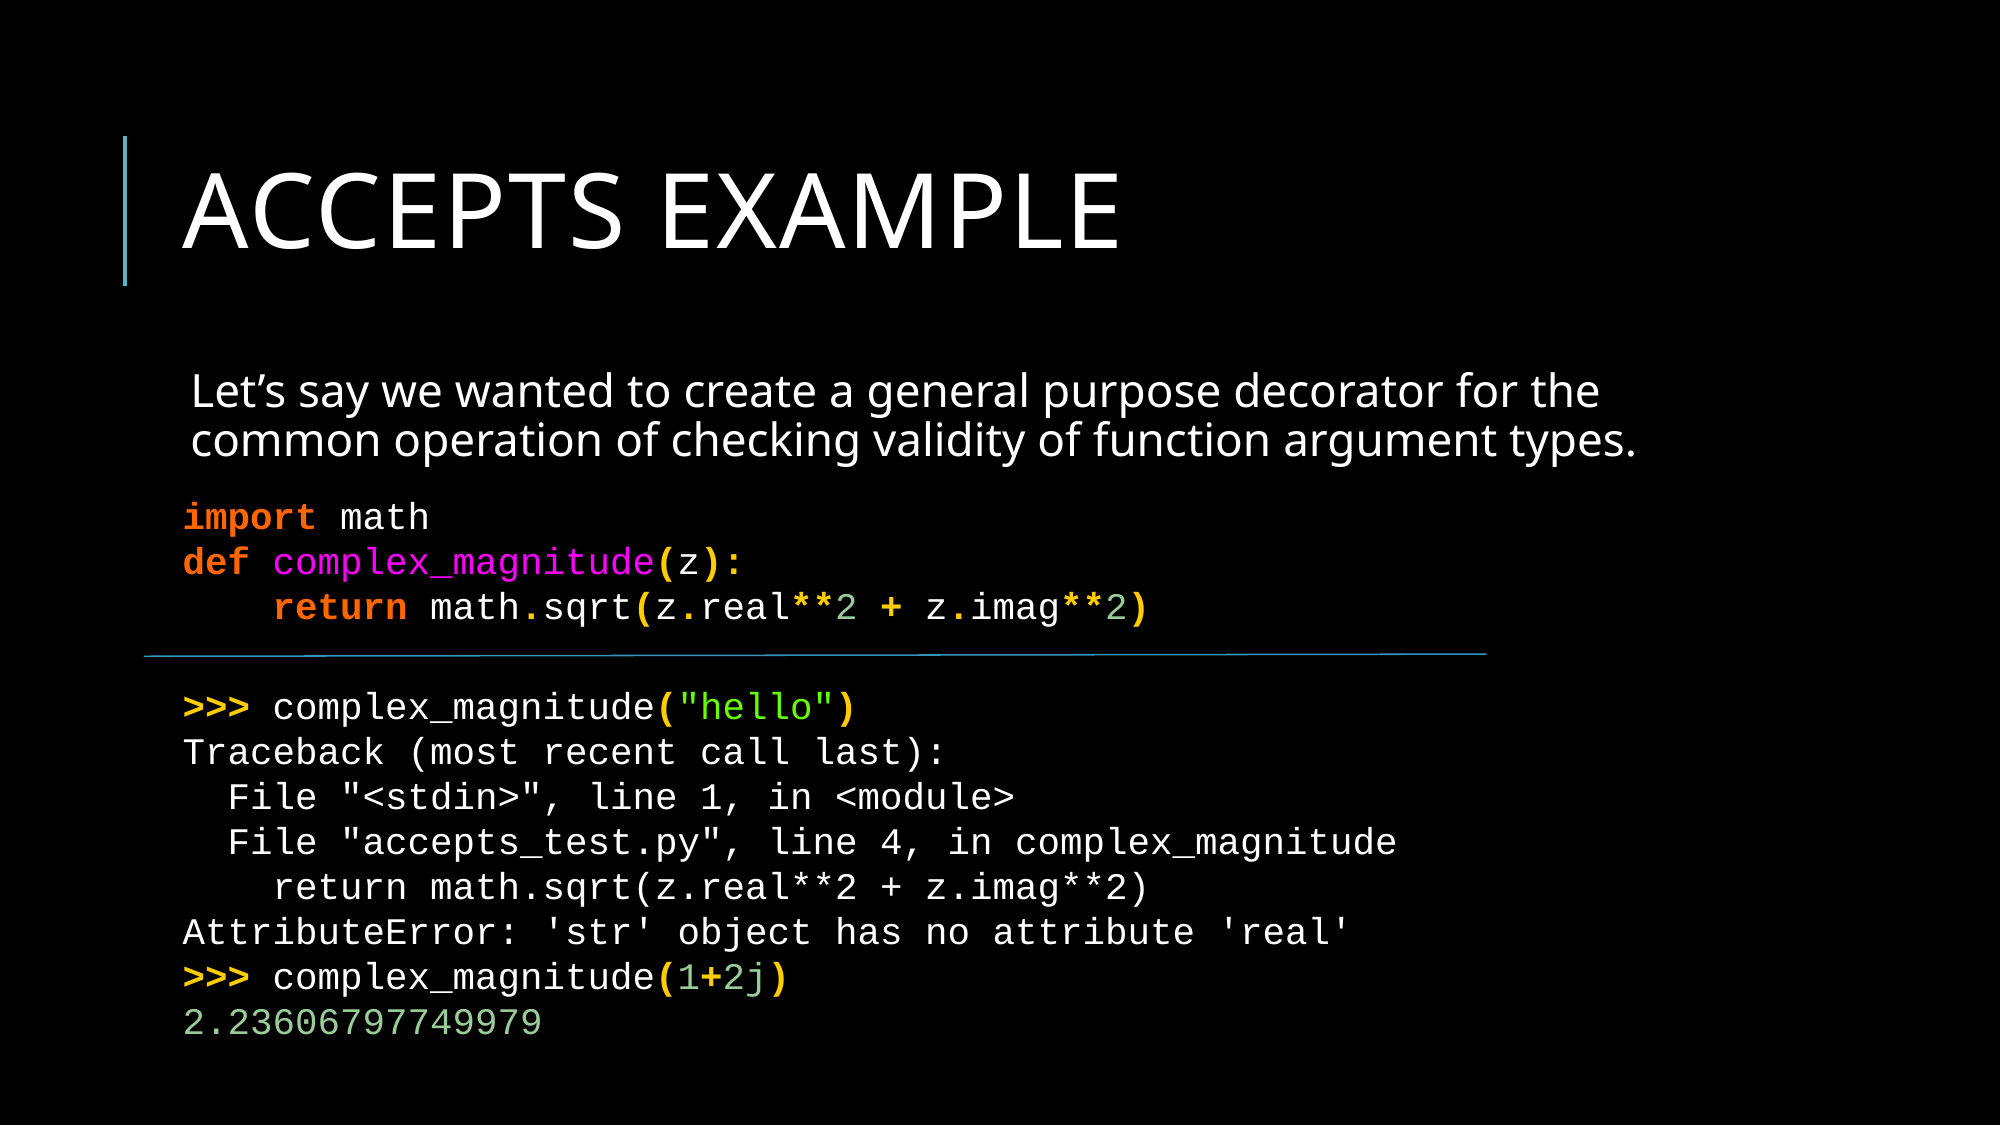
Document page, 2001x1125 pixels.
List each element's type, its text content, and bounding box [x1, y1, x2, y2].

text_box >>> complex_magnitude("hello") Traceback (most recent call last): File "<stdin>", line 1, in <module> File "accepts_test.py", line 4, in complex_magnitude return math.sqrt(z.real**2 + z.imag**2) AttributeError: 'str' object has no attribute 'real' >>> complex_magnitude(1+2j) 2.23606797749979 [167, 674, 1816, 1050]
text_box import math def complex_magnitude(z): return math.sqrt(z.real**2 + z.imag**2) [168, 484, 1168, 634]
list Let’s say we wanted to create a general purpose decorator for the common operation of checking validity of function argument types. [168, 360, 1763, 674]
title Accepts example [168, 96, 1763, 342]
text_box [143, 653, 1487, 657]
